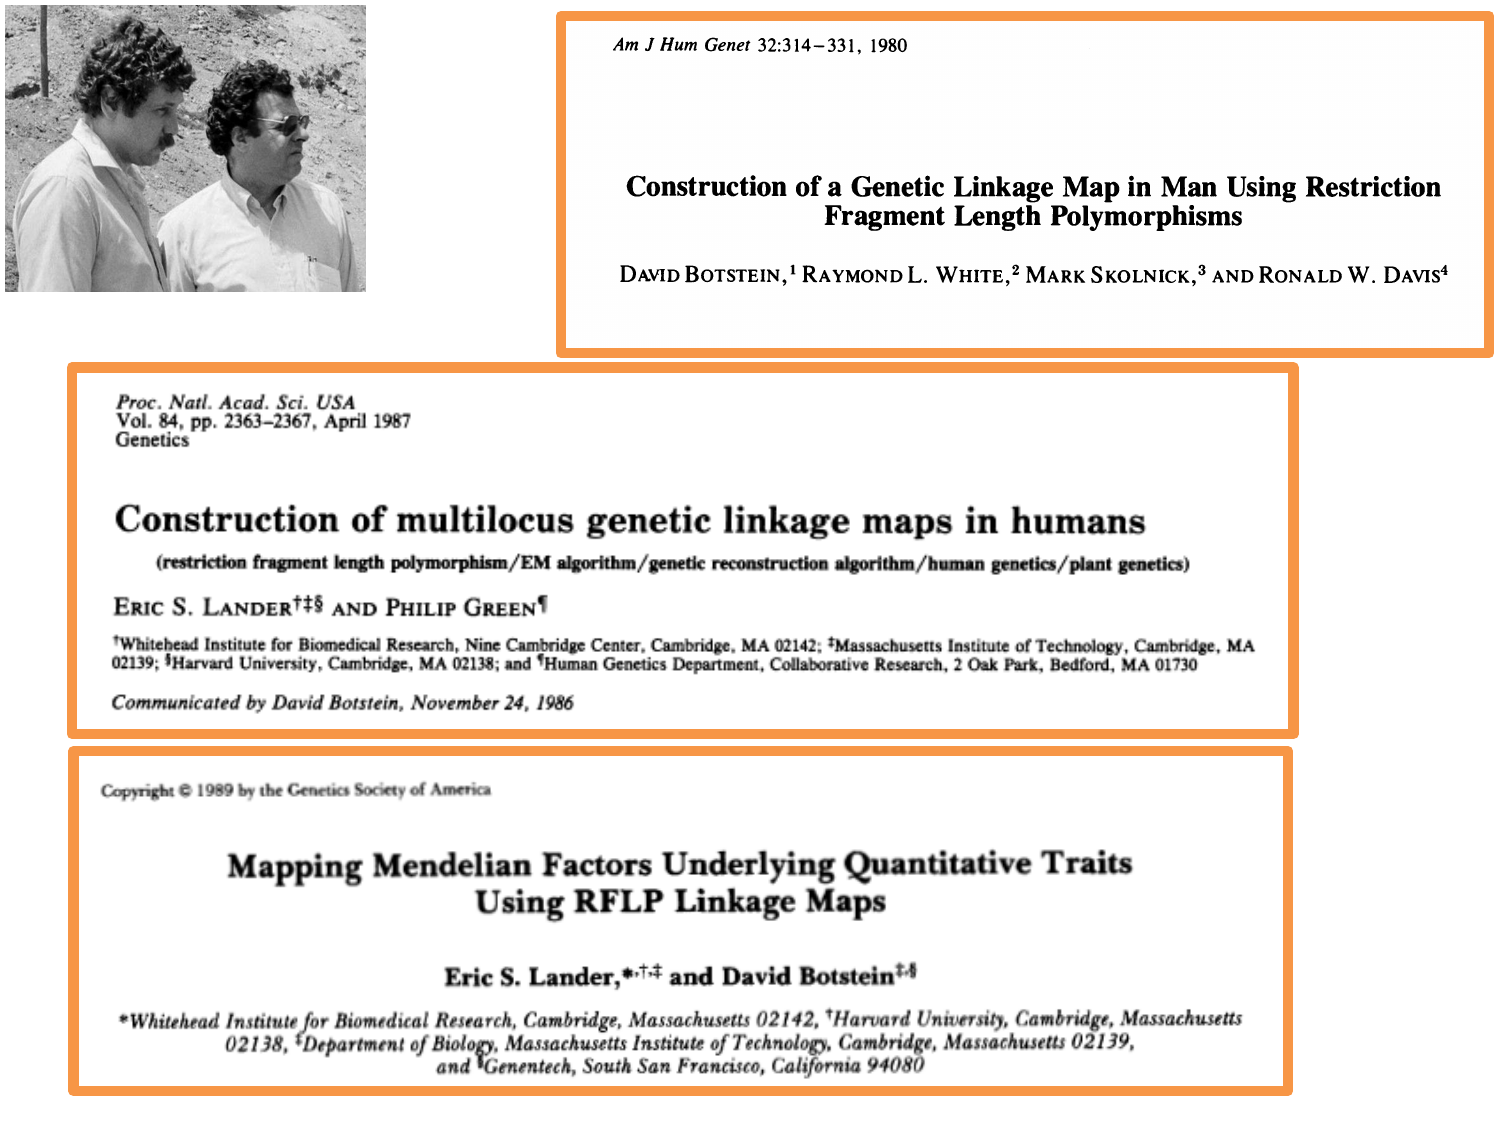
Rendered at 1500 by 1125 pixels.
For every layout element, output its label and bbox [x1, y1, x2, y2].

picture [78, 756, 1284, 1086]
picture [4, 4, 366, 292]
picture [76, 372, 1289, 730]
picture [565, 21, 1485, 349]
